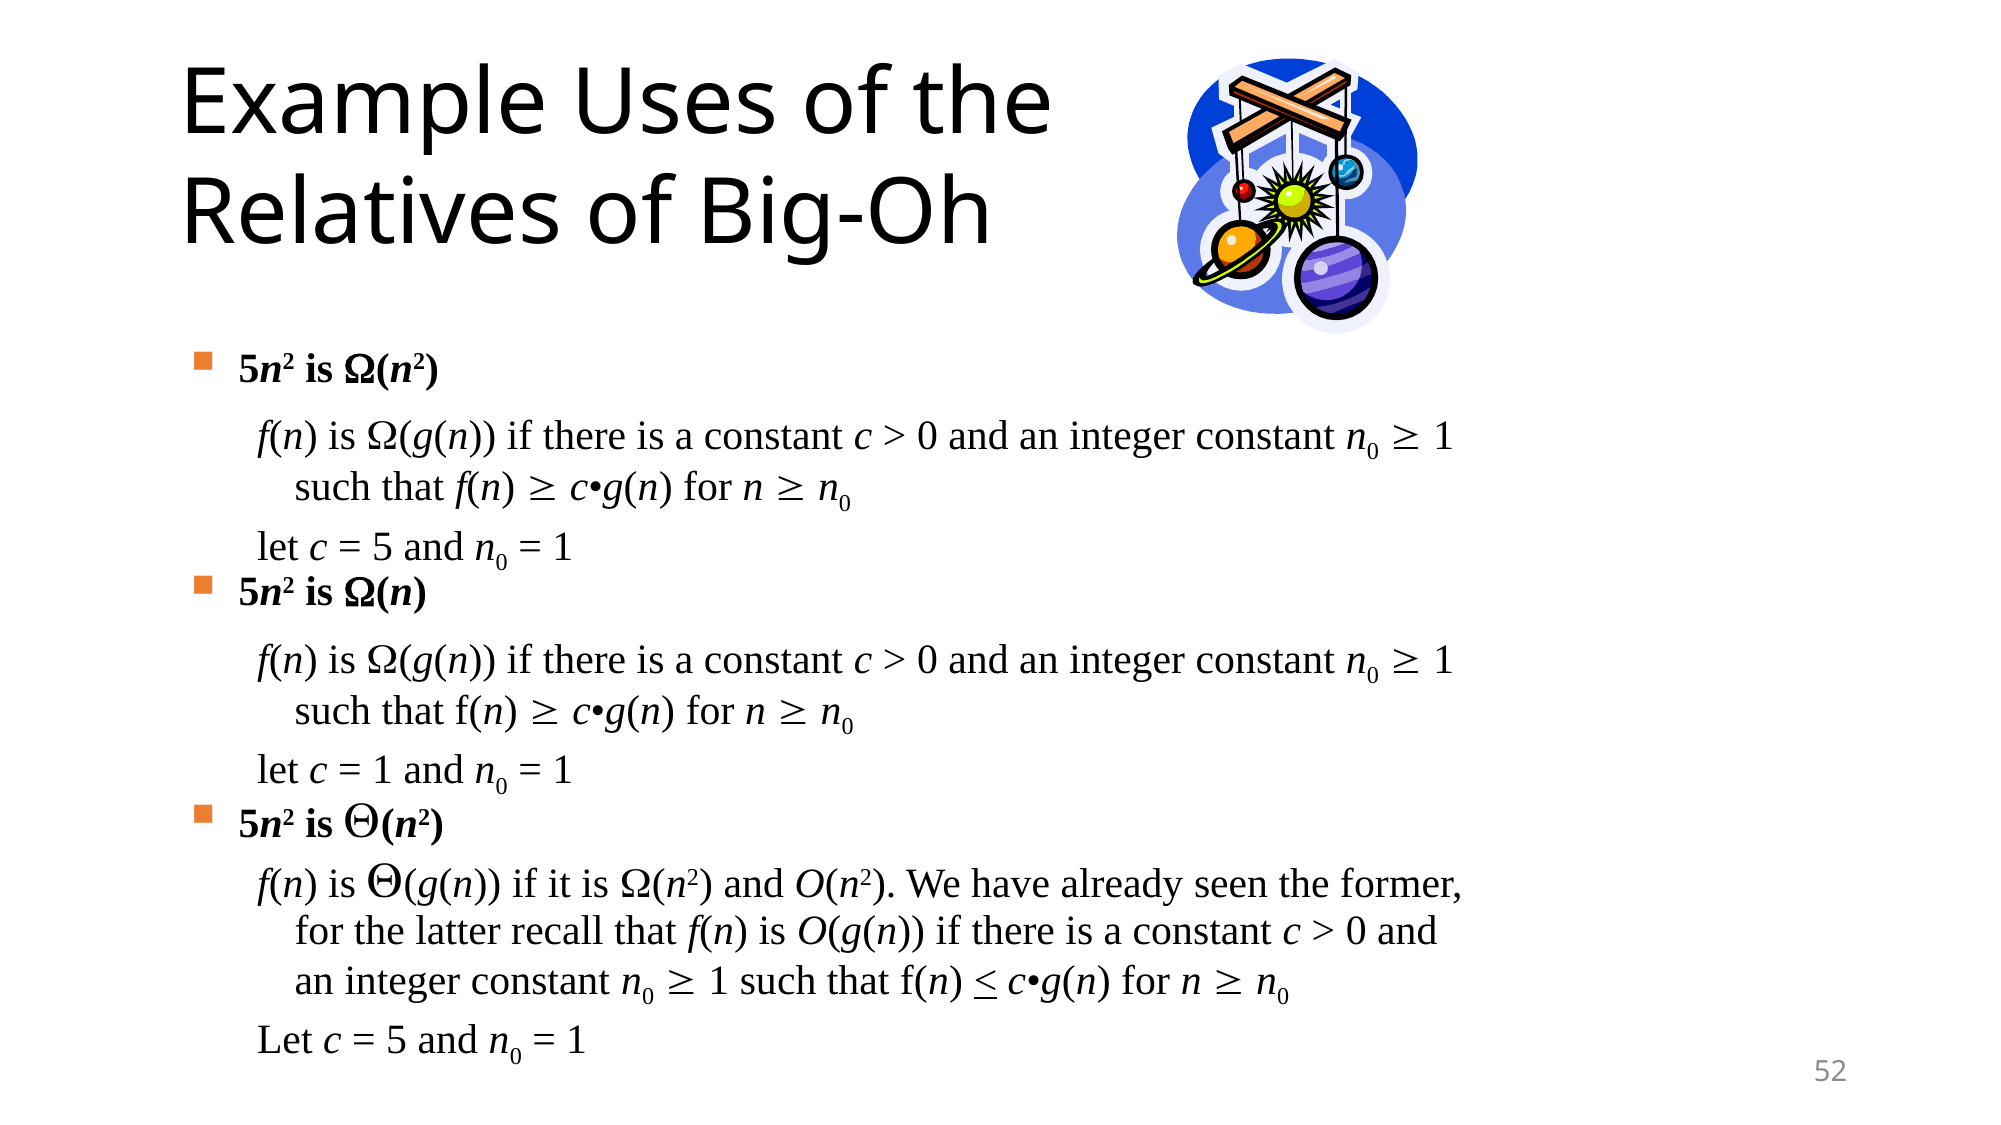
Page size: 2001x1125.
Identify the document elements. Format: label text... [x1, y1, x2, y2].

slide_number 52 [1412, 1042, 1863, 1103]
text_box 5n2 is (n2) [176, 780, 1477, 842]
text_box 5n2 is (n) [176, 556, 1477, 620]
text_box Example Uses of the Relatives of Big-Oh [164, 58, 1090, 246]
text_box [1176, 58, 1418, 334]
text_box f(n) is (g(n)) if there is a constant c > 0 and an integer constant n0  1 such that f(n)  c•g(n) for n  n0 let c = 5 and n0 = 1 [176, 401, 1477, 552]
text_box 5n2 is (n2) [176, 333, 1477, 396]
text_box f(n) is (g(n)) if there is a constant c > 0 and an integer constant n0  1 such that f(n)  c•g(n) for n  n0 let c = 1 and n0 = 1 [176, 624, 1477, 775]
text_box f(n) is (g(n)) if it is (n2) and O(n2). We have already seen the former, for the latter recall that f(n) is O(g(n)) if there is a constant c > 0 and an integer constant n0  1 such that f(n) < c•g(n) for n  n0 Let c = 5 and n0 = 1 [176, 846, 1502, 1071]
